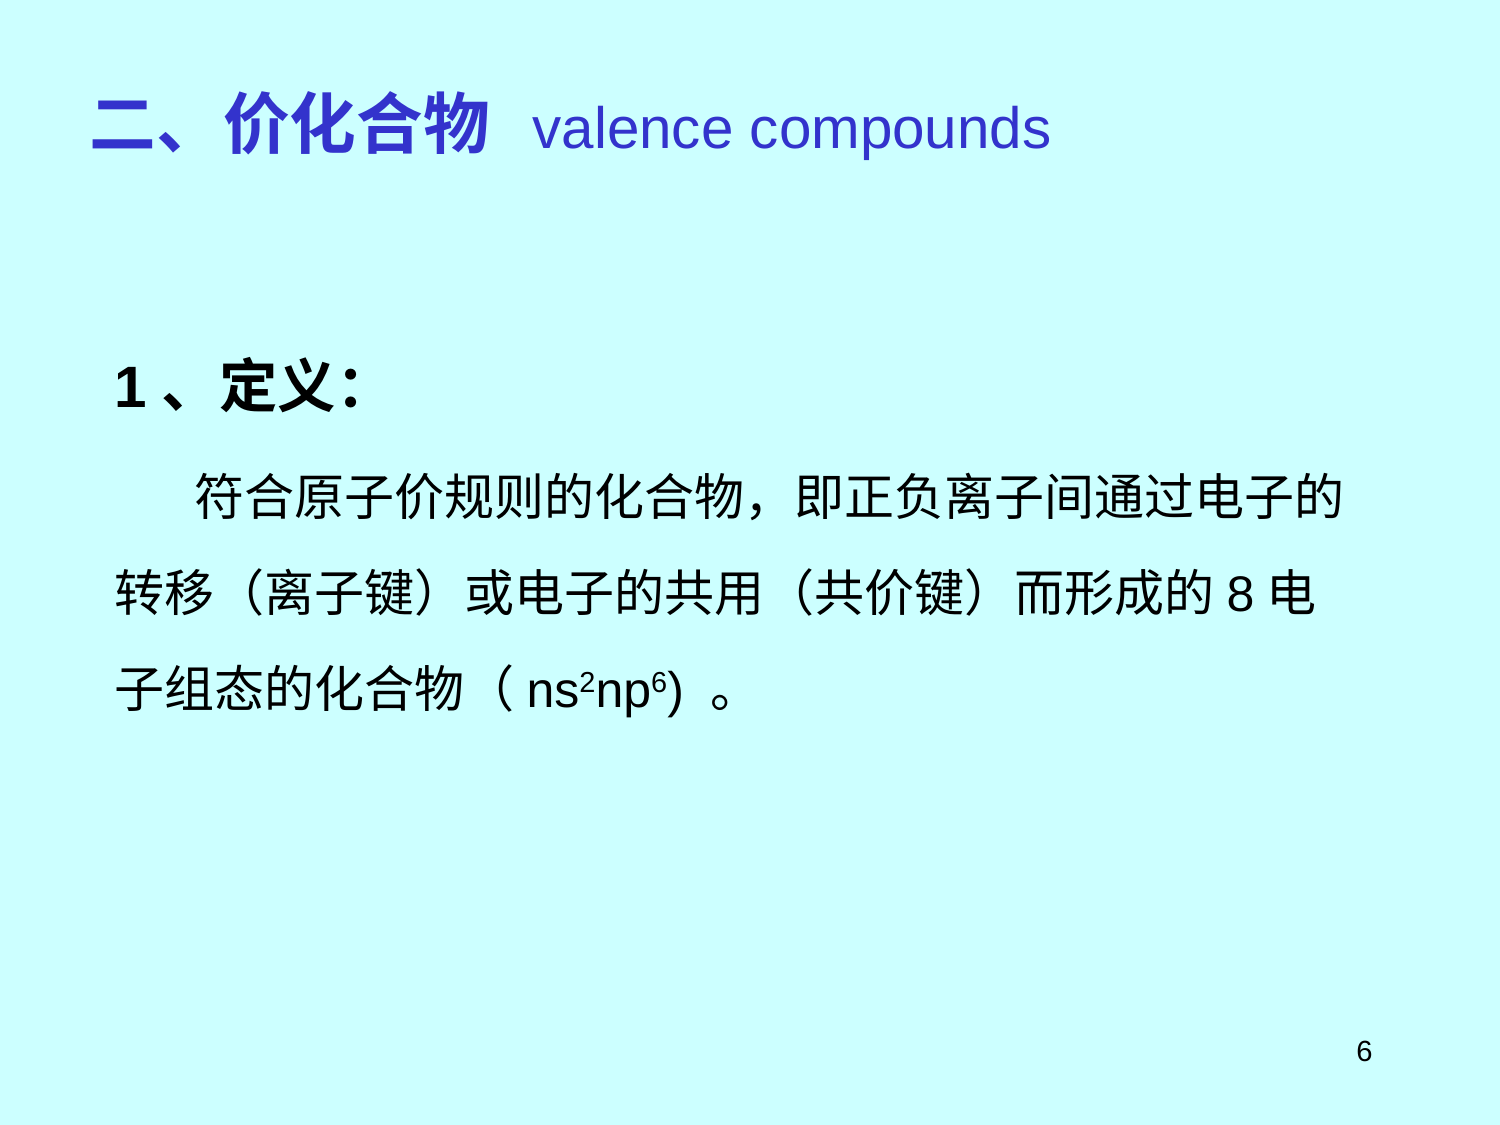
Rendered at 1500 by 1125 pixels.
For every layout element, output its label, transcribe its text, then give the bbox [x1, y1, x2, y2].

text_box 1、定义： 符合原子价规则的化合物，即正负离子间通过电子的转移（离子键）或电子的共用（共价键）而形成的8电子组态的化合物（ns2np6) 。 [99, 299, 1375, 725]
slide_number 6 [1074, 1025, 1388, 1100]
text_box 二、价化合物 valence compounds [75, 75, 1400, 188]
